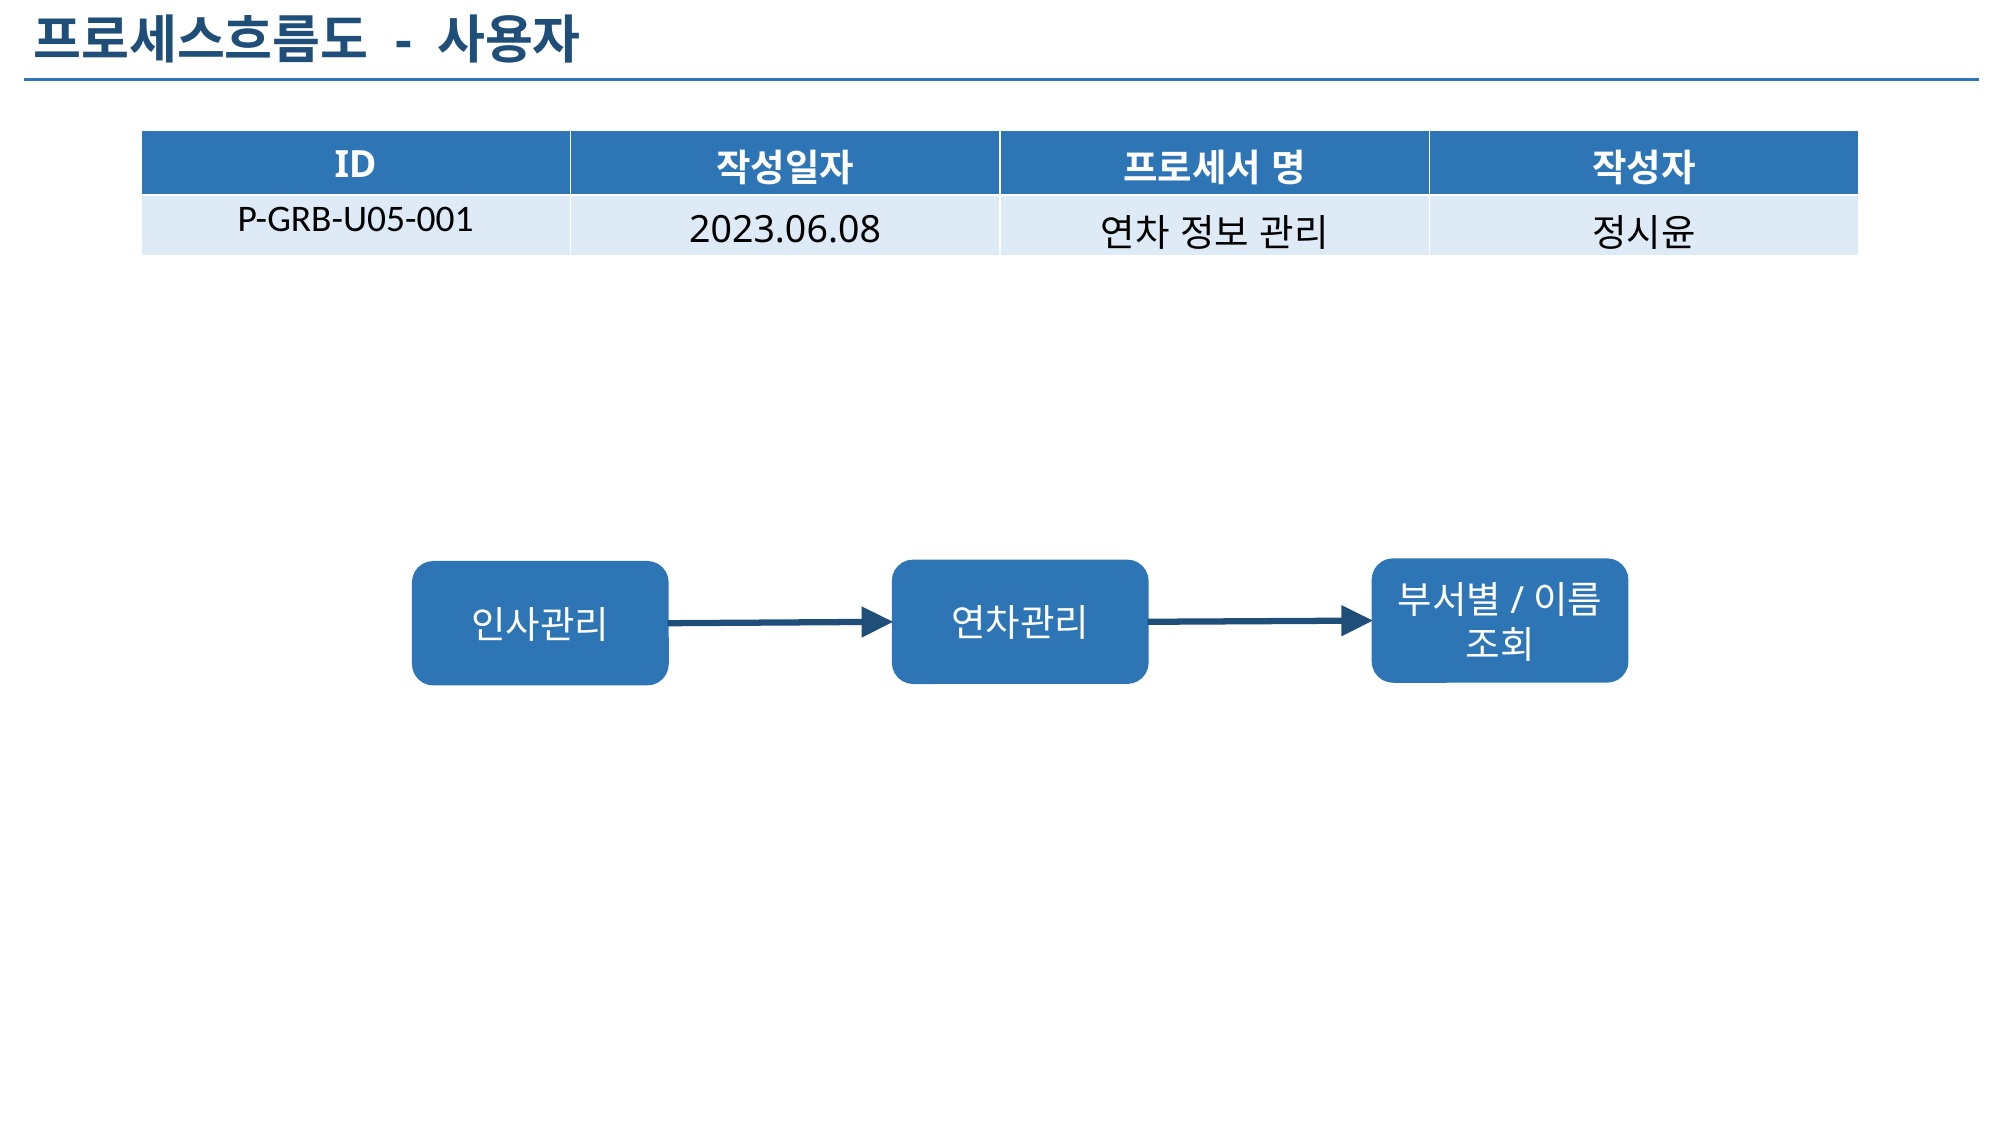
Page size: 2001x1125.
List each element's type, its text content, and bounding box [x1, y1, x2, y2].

table_cell P-GRB-U05-001 [142, 196, 570, 255]
table_header 작성자 [1430, 131, 1858, 194]
table_header 작성일자 [571, 131, 999, 194]
text_box 프로세스흐름도 - 사용자 [18, 0, 596, 77]
table_header 프로세서 명 [1001, 131, 1429, 194]
text_box 연차관리 [891, 559, 1149, 685]
text_box 인사관리 [411, 560, 669, 686]
table_cell 정시윤 [1430, 196, 1858, 255]
table_cell 2023.06.08 [571, 196, 999, 255]
table_cell 연차 정보 관리 [1001, 196, 1429, 255]
text_box 부서별/이름 조회 [1371, 558, 1629, 683]
table_header ID [142, 131, 570, 194]
